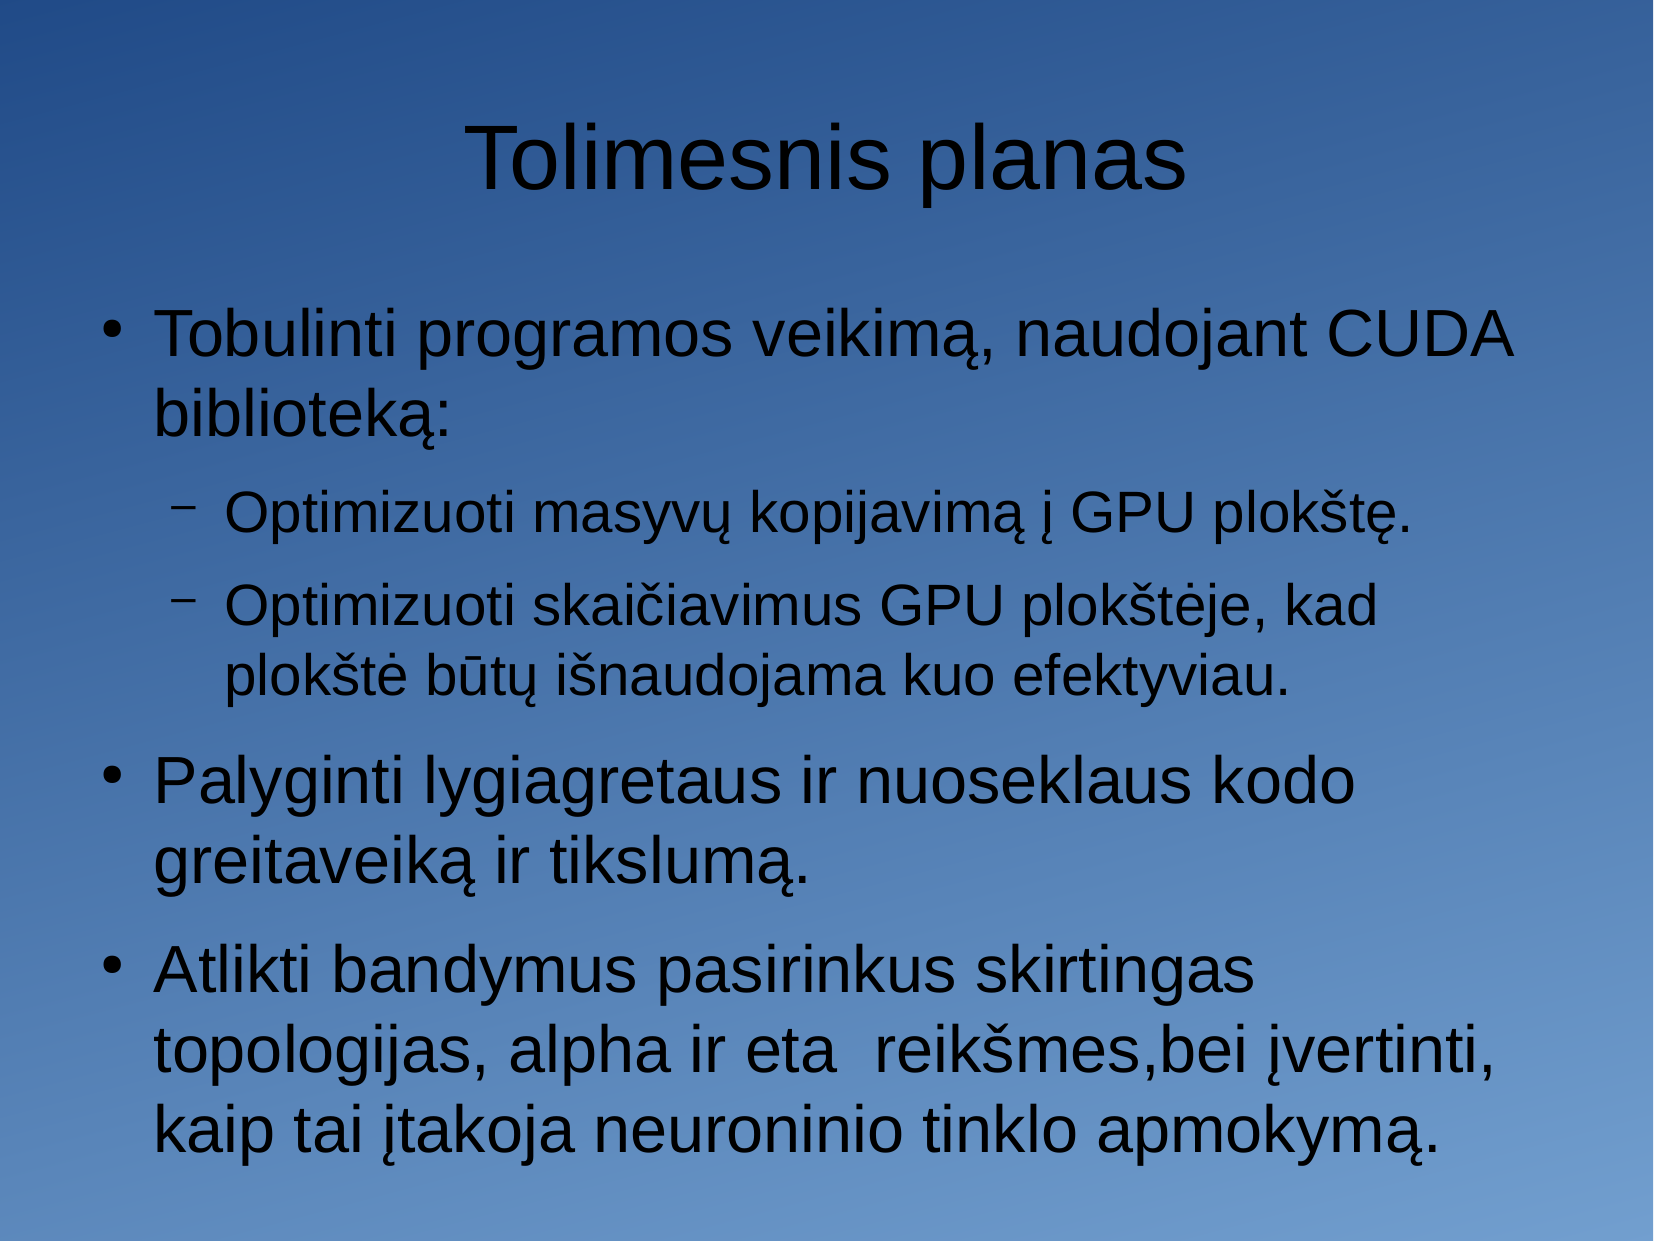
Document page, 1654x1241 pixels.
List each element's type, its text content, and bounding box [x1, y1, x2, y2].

list Tobulinti programos veikimą, naudojant CUDA biblioteką: Optimizuoti masyvų kopijavimą į GPU plokštę. Optimizuoti skaičiavimus GPU plokštėje, kad plokštė būtų išnaudojama kuo efektyviau. Palyginti lygiagretaus ir nuoseklaus kodo greitaveiką ir tikslumą. Atlikti bandymus pasirinkus skirtingas topologijas, alpha ir eta reikšmes,bei įvertinti, kaip tai įtakoja neuroninio tinklo apmokymą. [82, 290, 1571, 1010]
title Tolimesnis planas [82, 49, 1571, 257]
